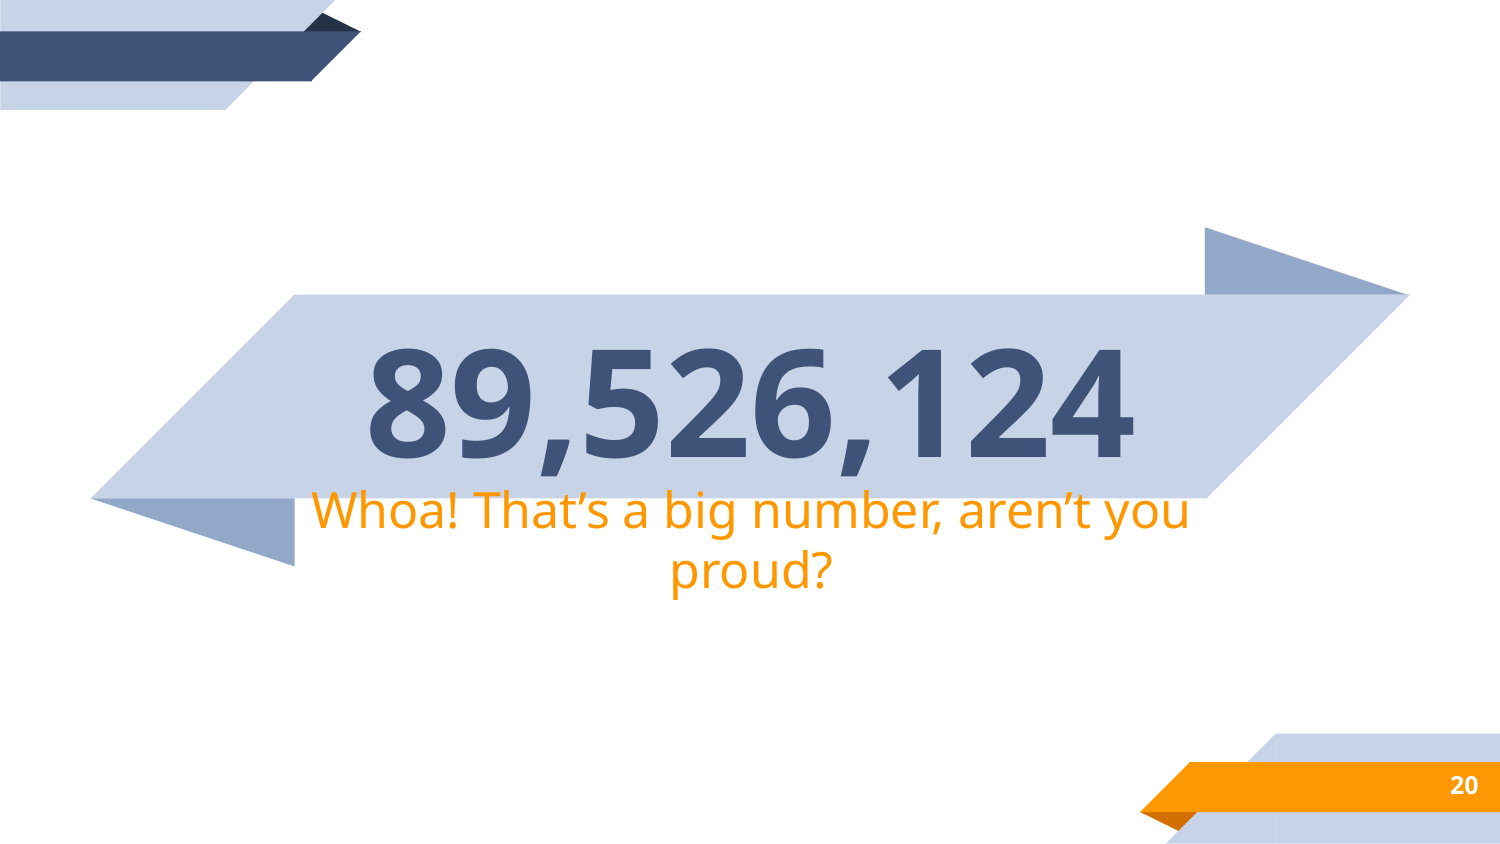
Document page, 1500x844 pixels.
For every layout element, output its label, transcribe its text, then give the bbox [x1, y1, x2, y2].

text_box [90, 226, 1411, 567]
subtitle Whoa! That’s a big number, aren’t you proud? [255, 574, 1248, 580]
slide_number 20 [1249, 760, 1494, 813]
